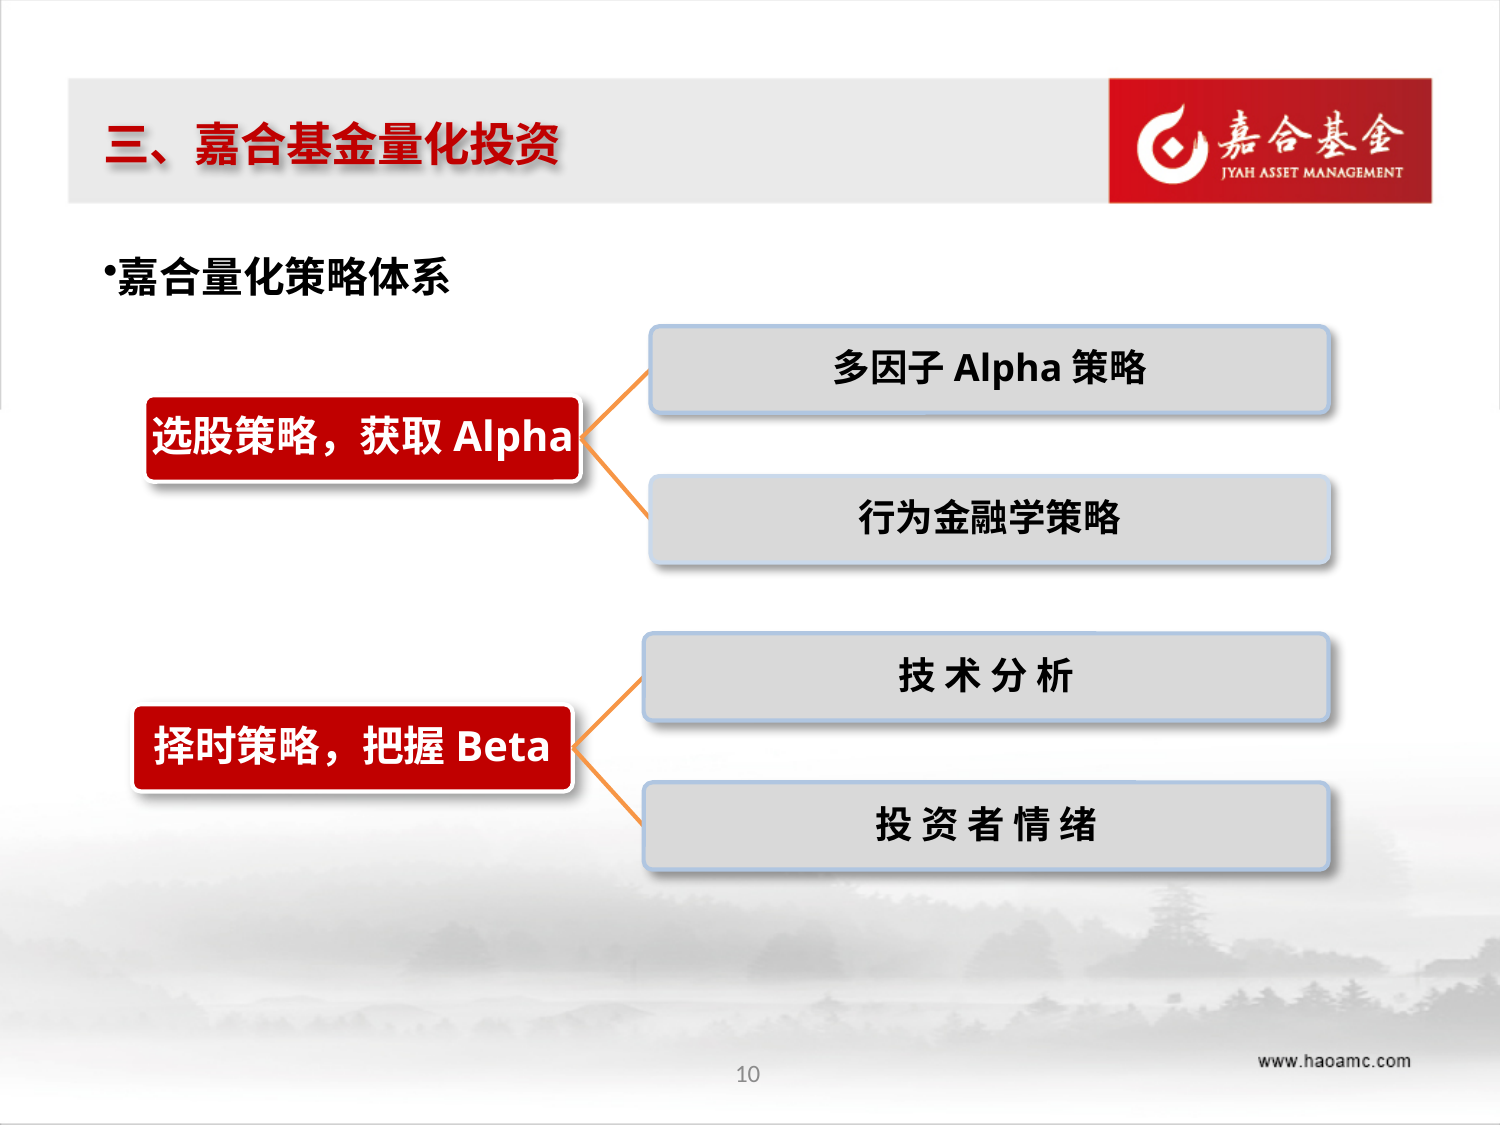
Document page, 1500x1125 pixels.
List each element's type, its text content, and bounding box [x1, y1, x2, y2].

picture [0, 0, 1500, 1125]
slide_number 10 [572, 1042, 923, 1103]
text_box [143, 314, 1329, 563]
text_box 嘉合量化策略体系 [88, 243, 1424, 309]
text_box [131, 621, 1329, 870]
title 三、嘉合基金量化投资 [88, 101, 609, 185]
